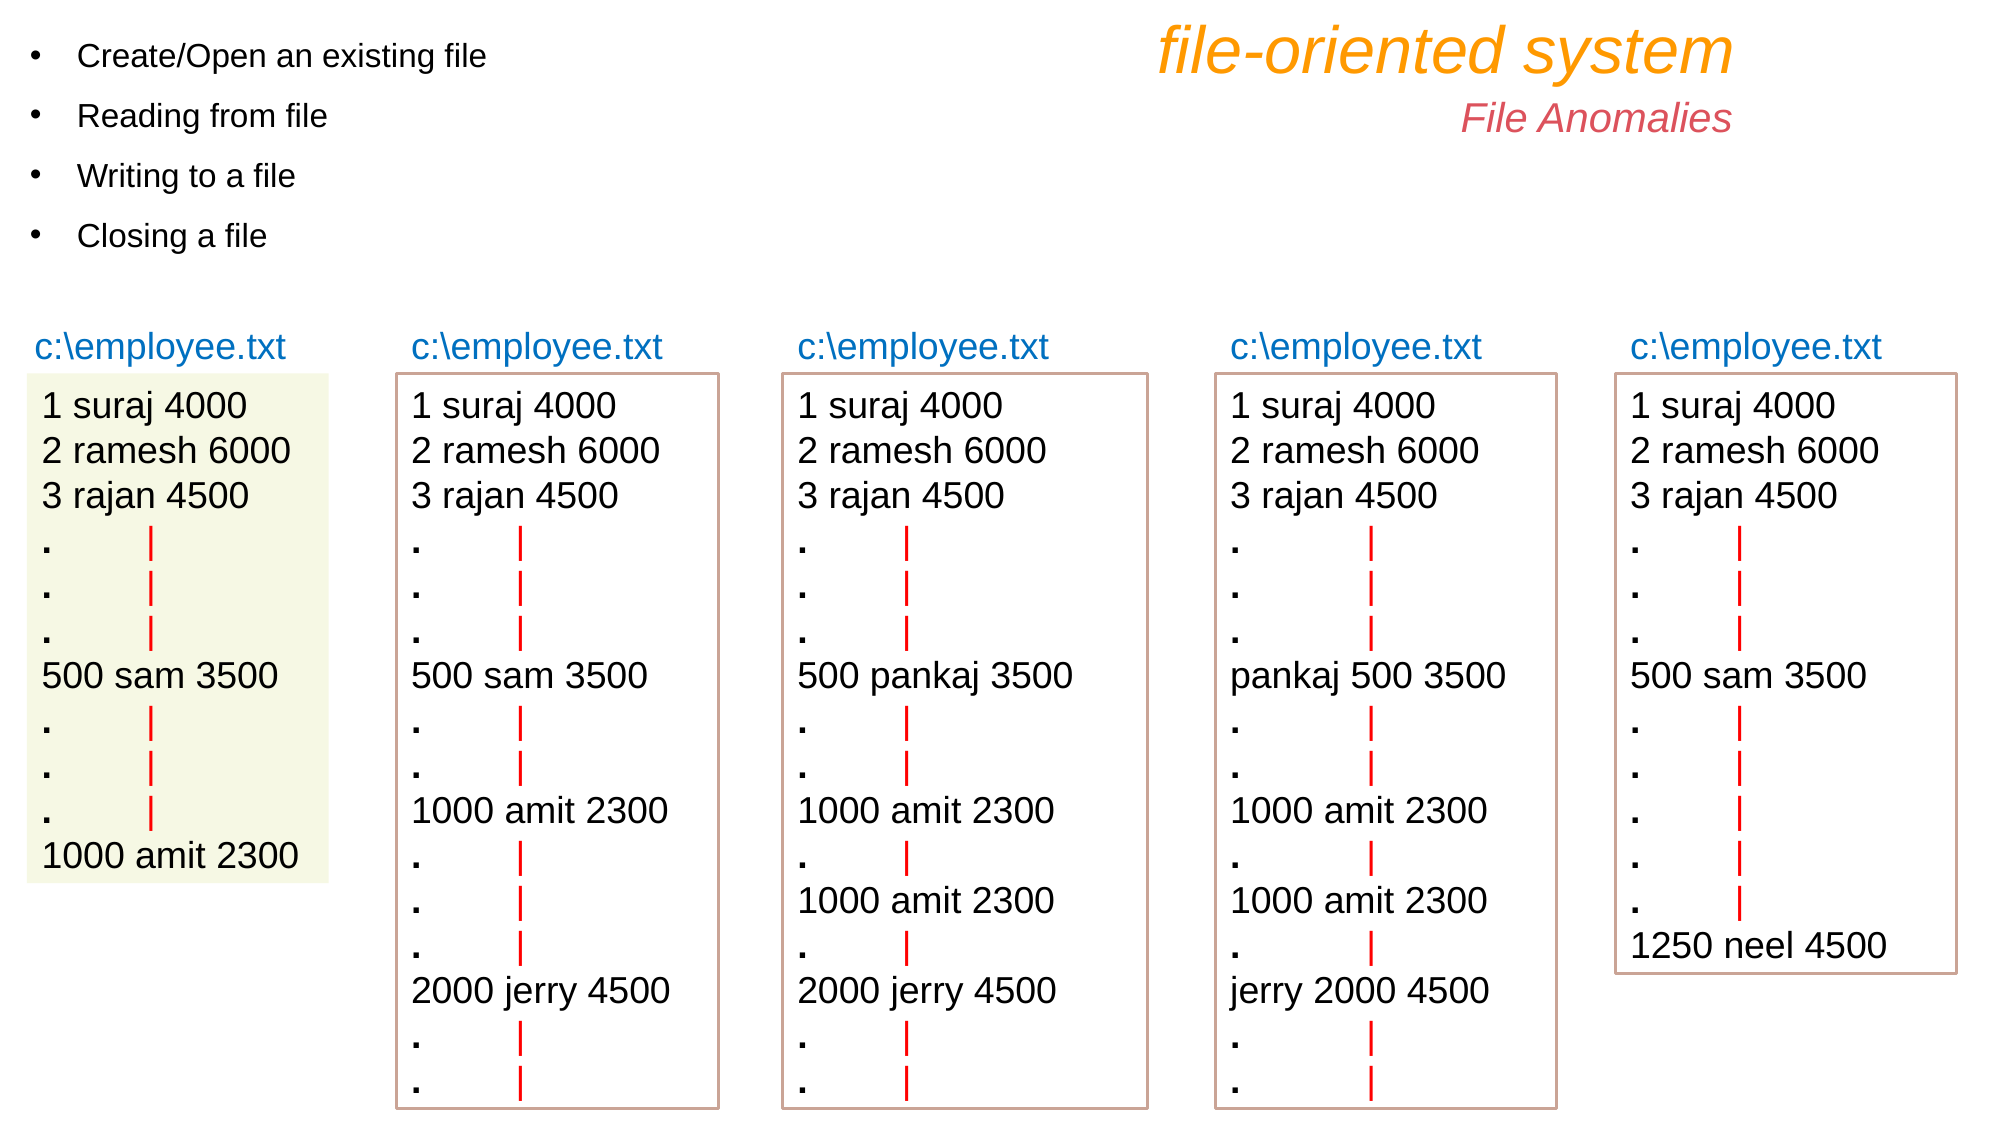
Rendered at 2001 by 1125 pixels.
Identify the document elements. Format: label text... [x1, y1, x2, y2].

text_box Create/Open an existing file Reading from file Writing to a file Closing a file [15, 7, 823, 262]
text_box c:\employee.txt [1215, 314, 1557, 375]
text_box 1 suraj 4000 2 ramesh 6000 3 rajan 4500 . | . | . | 500 sam 3500 . | . | 1000 amit 2300 . | . | . | 2000 jerry 4500 . | . | [396, 373, 719, 1109]
text_box 1 suraj 4000 2 ramesh 6000 3 rajan 4500 . | . | . | pankaj 500 3500 . | . | 1000 amit 2300 . | 1000 amit 2300 . | jerry 2000 4500 . | . | [1215, 375, 1557, 1109]
text_box c:\employee.txt [782, 314, 1148, 375]
text_box file-oriented system [250, 0, 1750, 95]
text_box 1 suraj 4000 2 ramesh 6000 3 rajan 4500 . | . | . | 500 pankaj 3500 . | . | 1000 amit 2300 . | 1000 amit 2300 . | 2000 jerry 4500 . | . | [782, 375, 1148, 1109]
text_box c:\employee.txt [1615, 314, 1957, 375]
text_box c:\employee.txt [396, 314, 722, 375]
text_box File Anomalies [1445, 83, 1750, 149]
text_box c:\employee.txt [19, 314, 329, 375]
text_box 1 suraj 4000 2 ramesh 6000 3 rajan 4500 . | . | . | 500 sam 3500 . | . | . | 1000 amit 2300 [26, 373, 329, 884]
text_box 1 suraj 4000 2 ramesh 6000 3 rajan 4500 . | . | . | 500 sam 3500 . | . | . | . | . | 1250 neel 4500 [1615, 375, 1957, 974]
